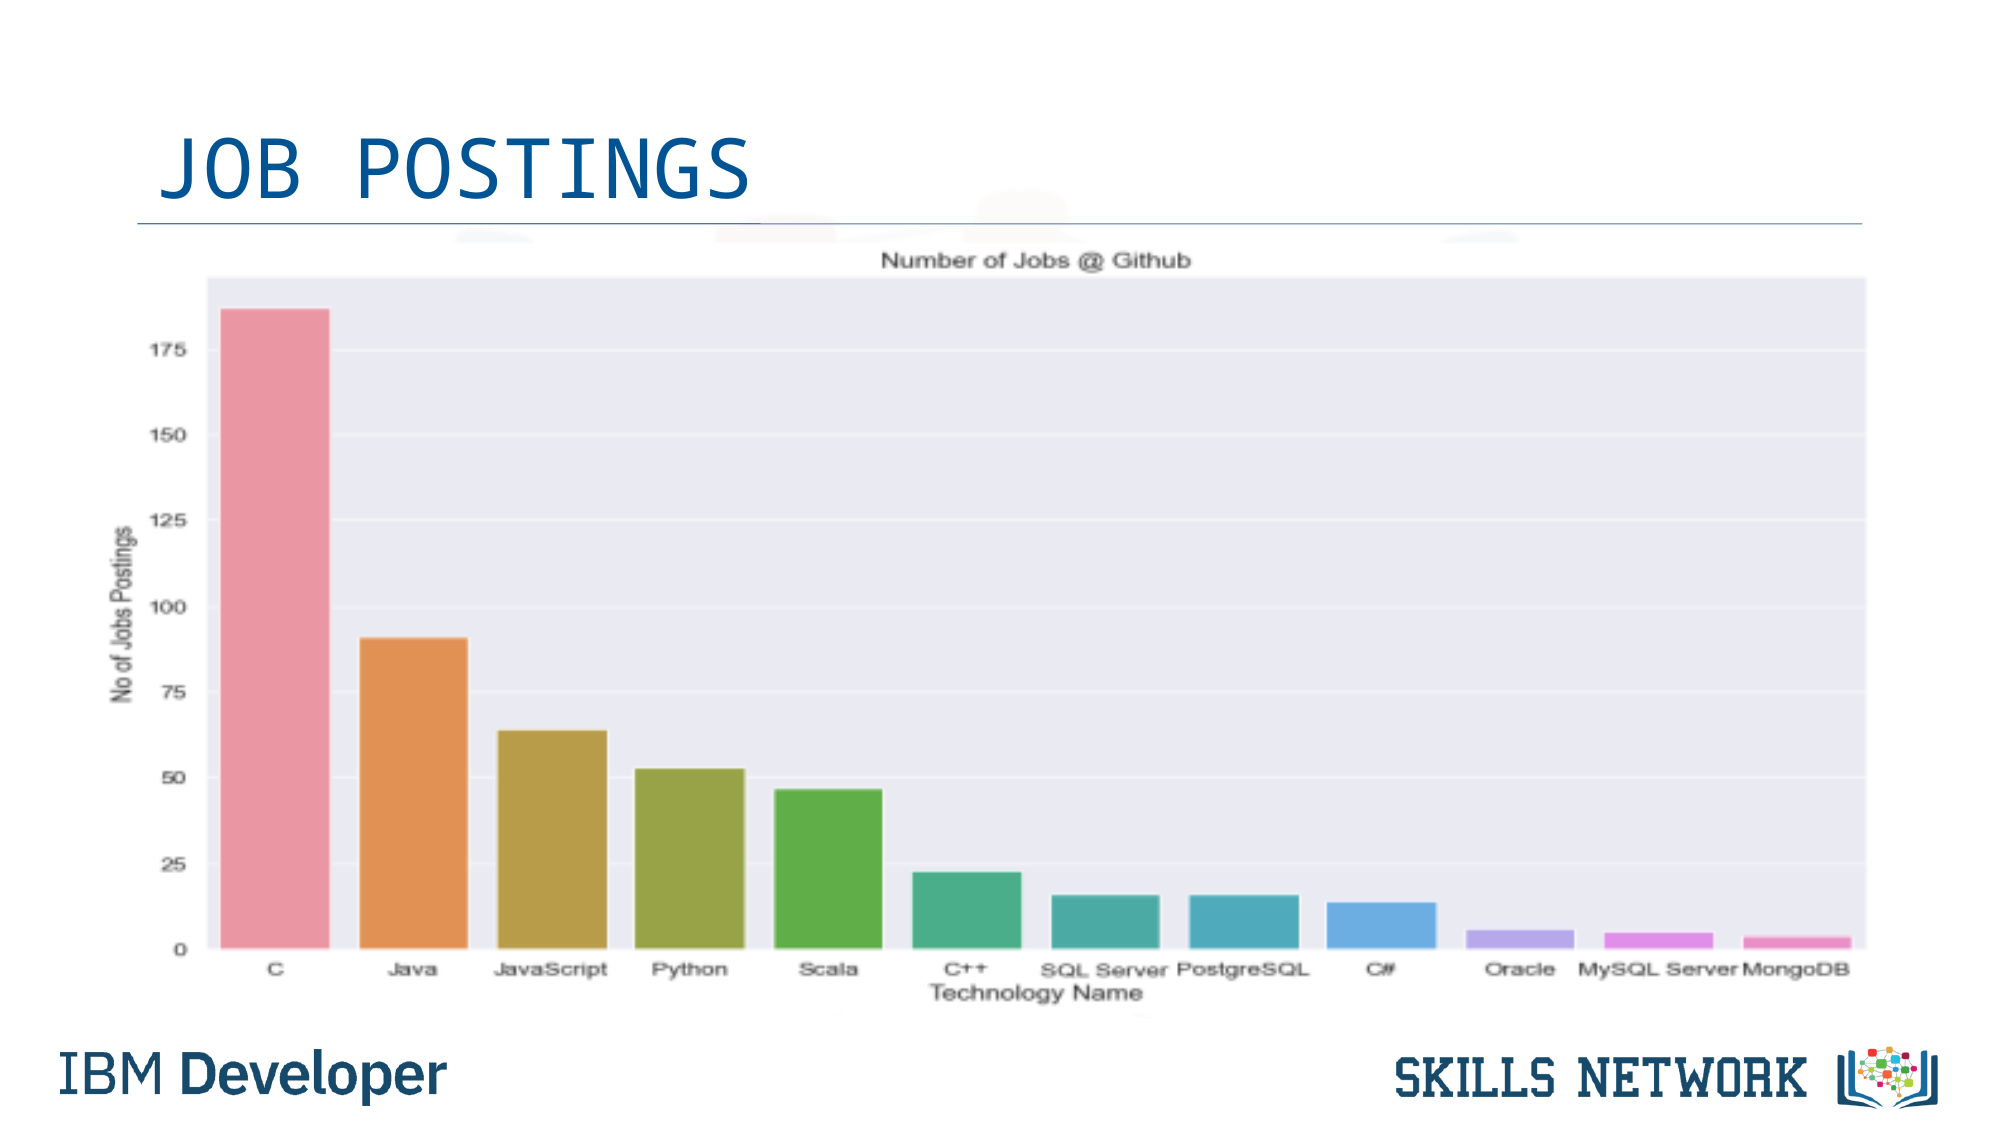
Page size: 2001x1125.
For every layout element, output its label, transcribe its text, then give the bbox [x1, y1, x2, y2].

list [80, 226, 1916, 1017]
picture [55, 1045, 459, 1108]
title JOB POSTINGS [88, 62, 1061, 226]
picture [1390, 1045, 1945, 1111]
